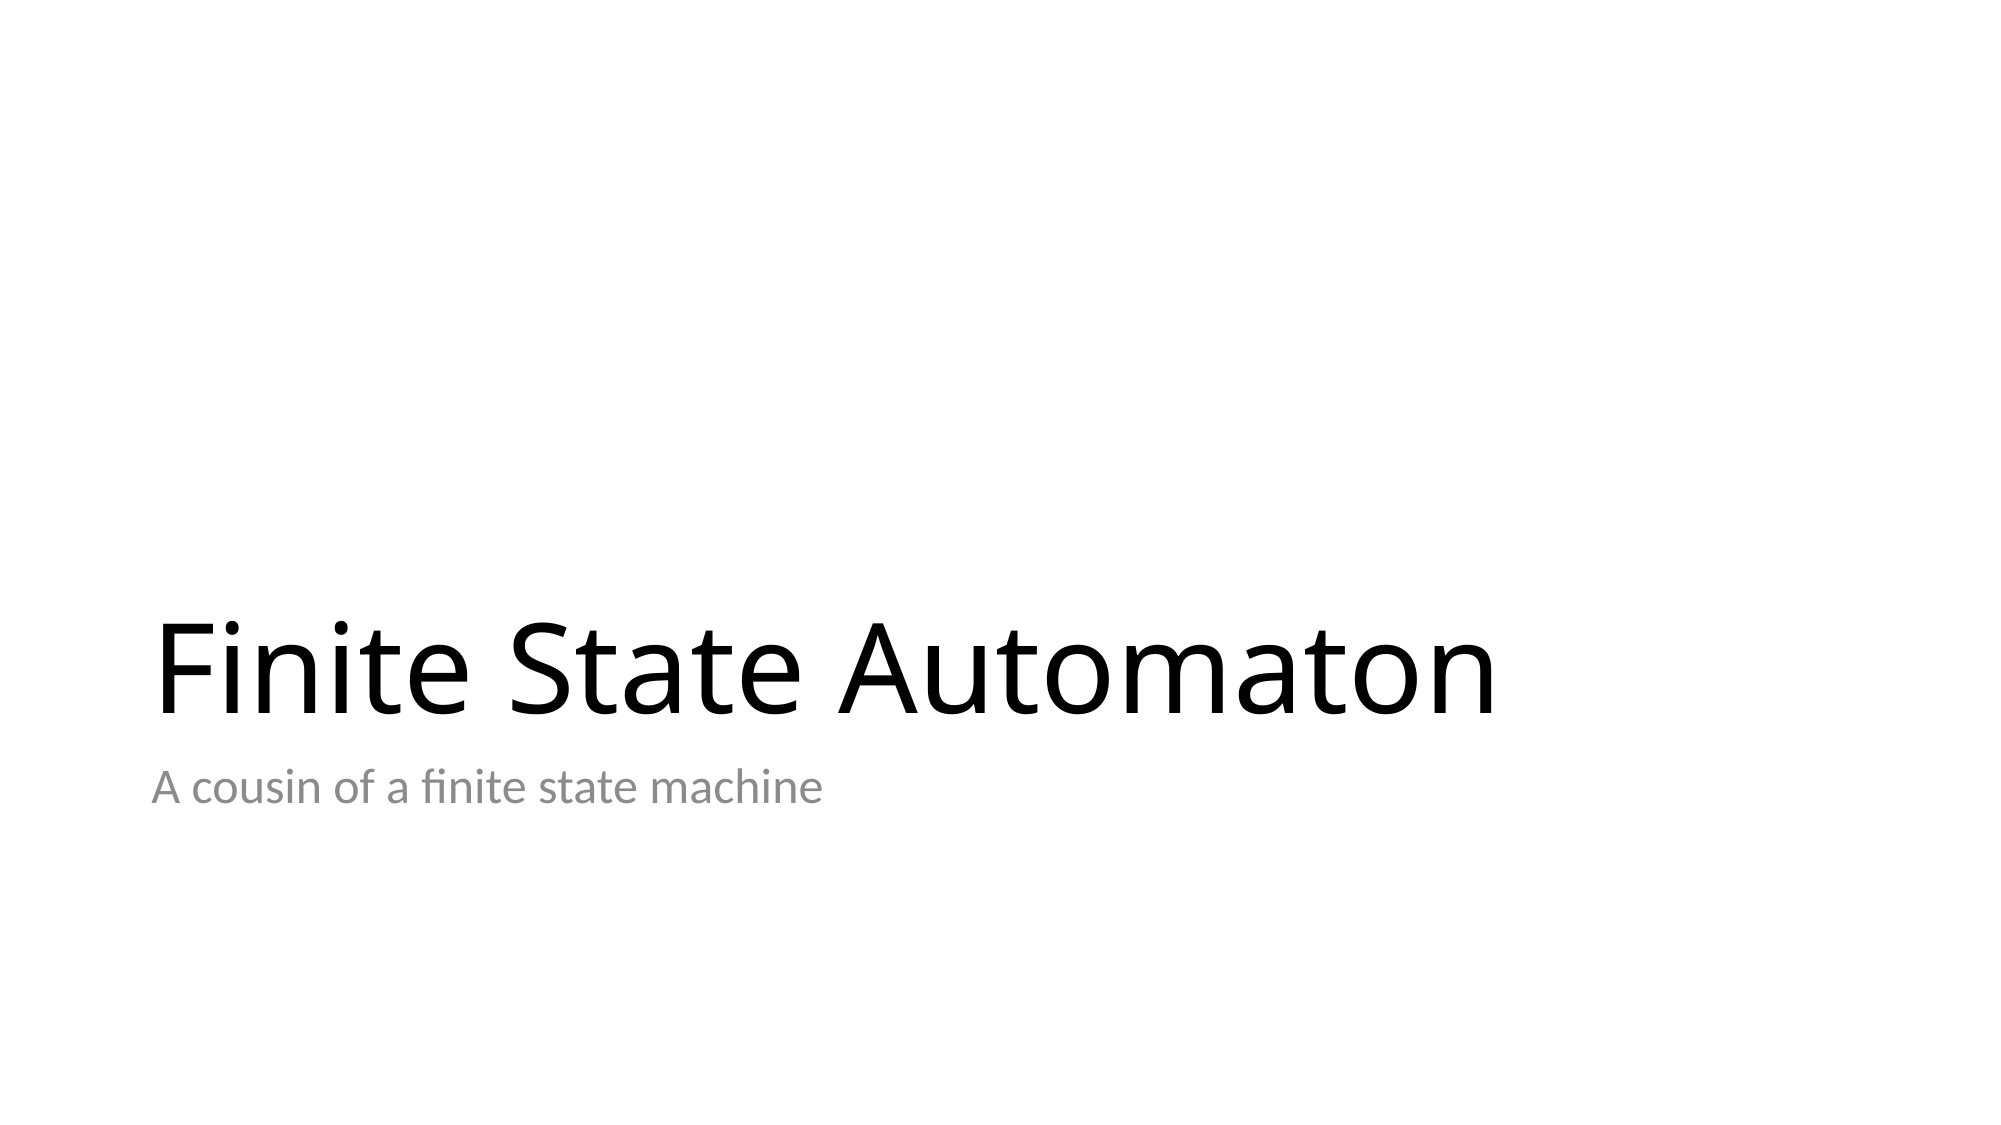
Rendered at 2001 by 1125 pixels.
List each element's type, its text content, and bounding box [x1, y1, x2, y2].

list A cousin of a finite state machine [136, 752, 1862, 999]
title Finite State Automaton [136, 280, 1862, 749]
